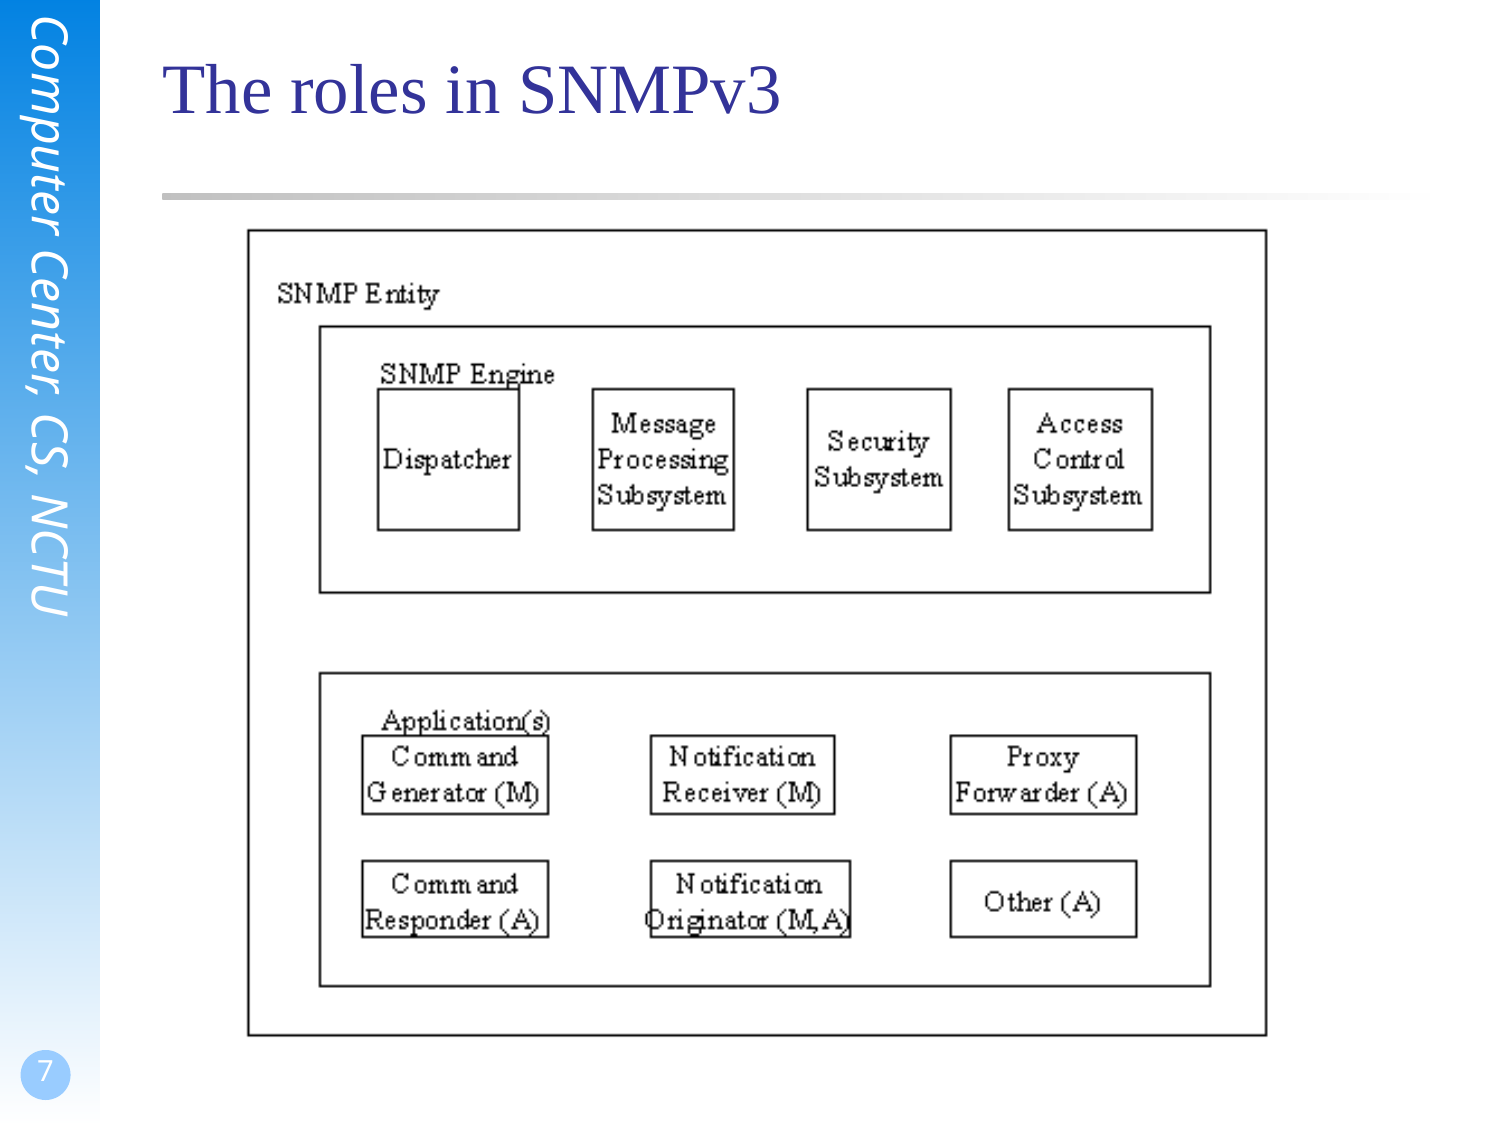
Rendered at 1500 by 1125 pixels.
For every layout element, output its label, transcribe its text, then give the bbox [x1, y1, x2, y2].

title The roles in SNMPv3 [162, 42, 1438, 231]
picture [230, 212, 1288, 1056]
